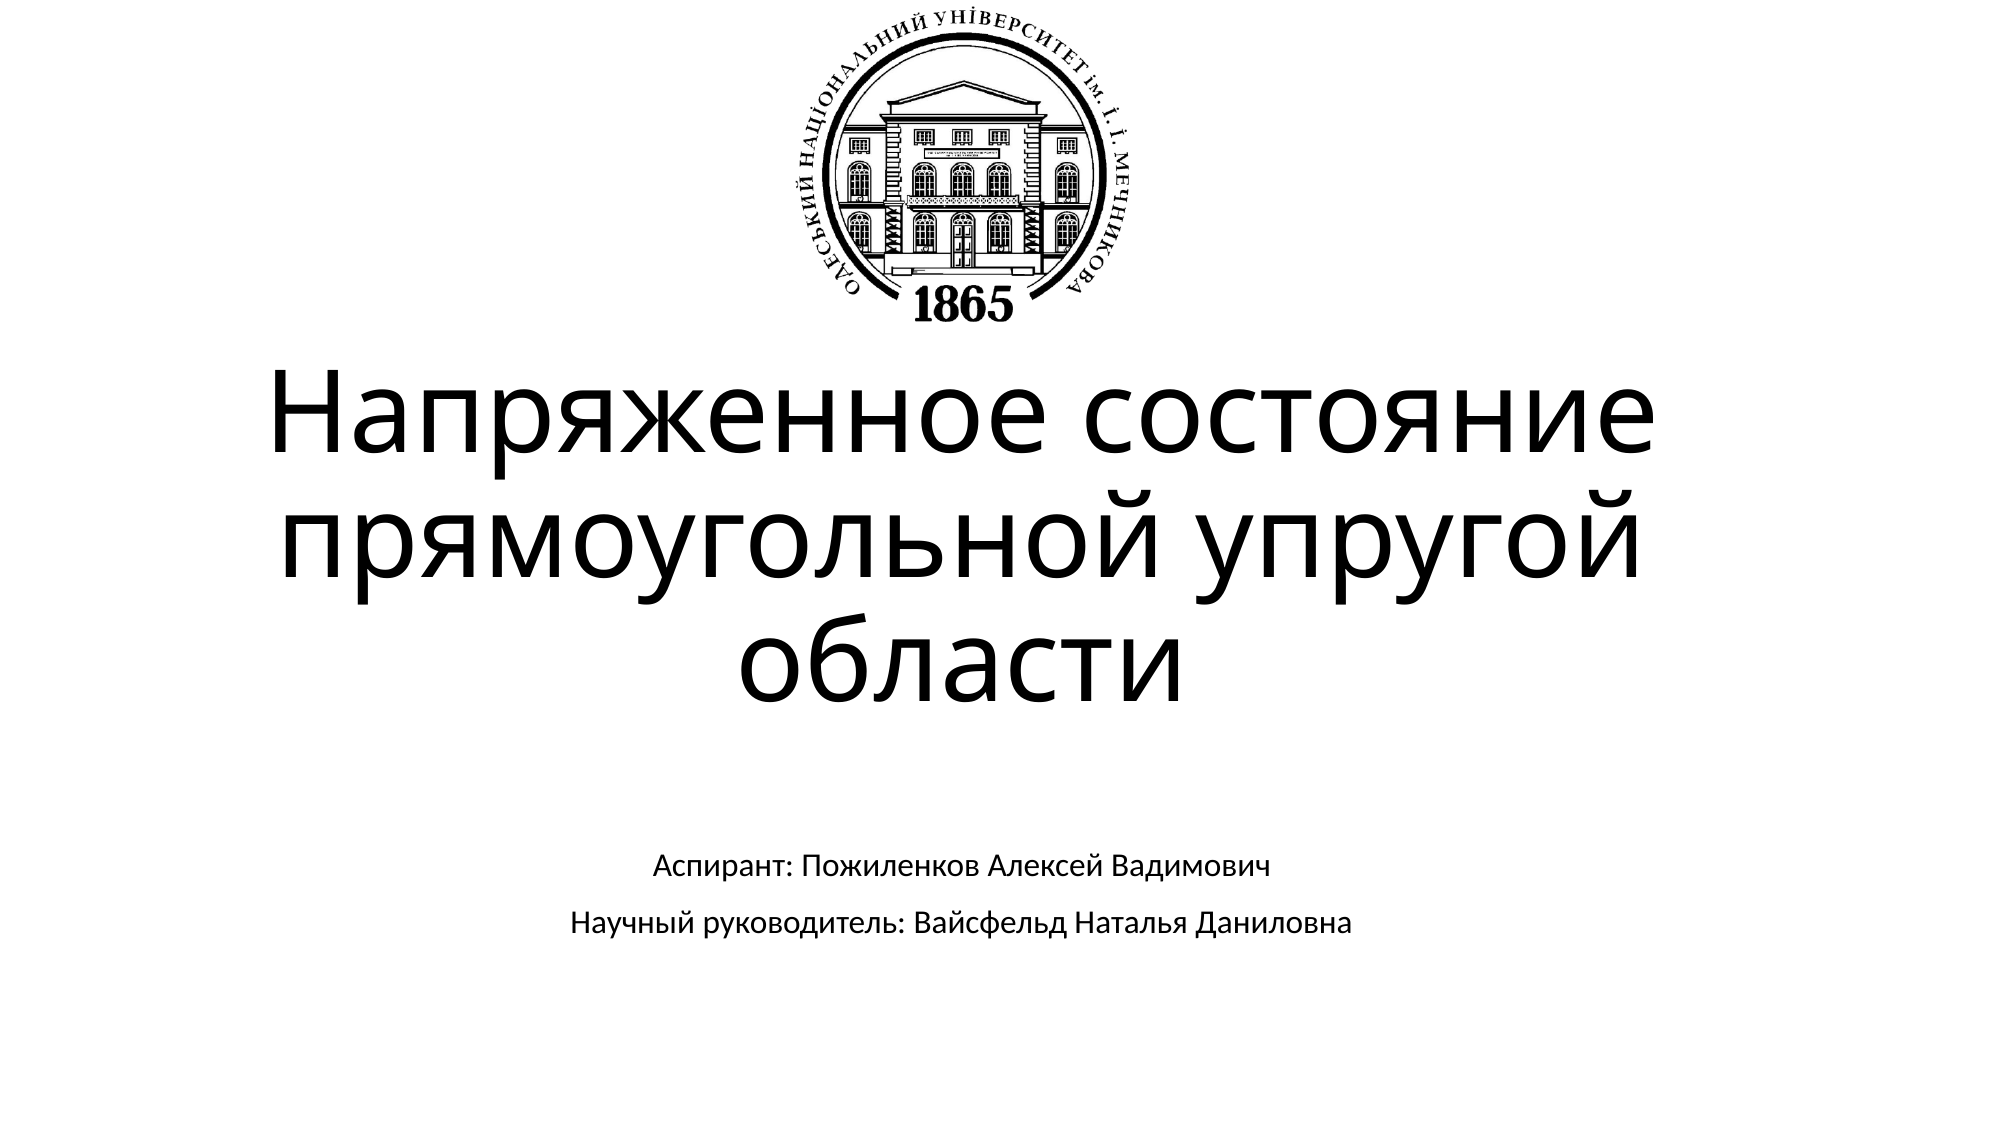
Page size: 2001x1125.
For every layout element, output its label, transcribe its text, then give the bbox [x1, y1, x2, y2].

title Напряженное состояние прямоугольной упругой области [212, 342, 1713, 734]
subtitle Аспирант: Пожиленков Алексей Вадимович Научный руководитель: Вайсфельд Наталья Даниловна [212, 840, 1713, 1112]
picture [795, 6, 1129, 322]
